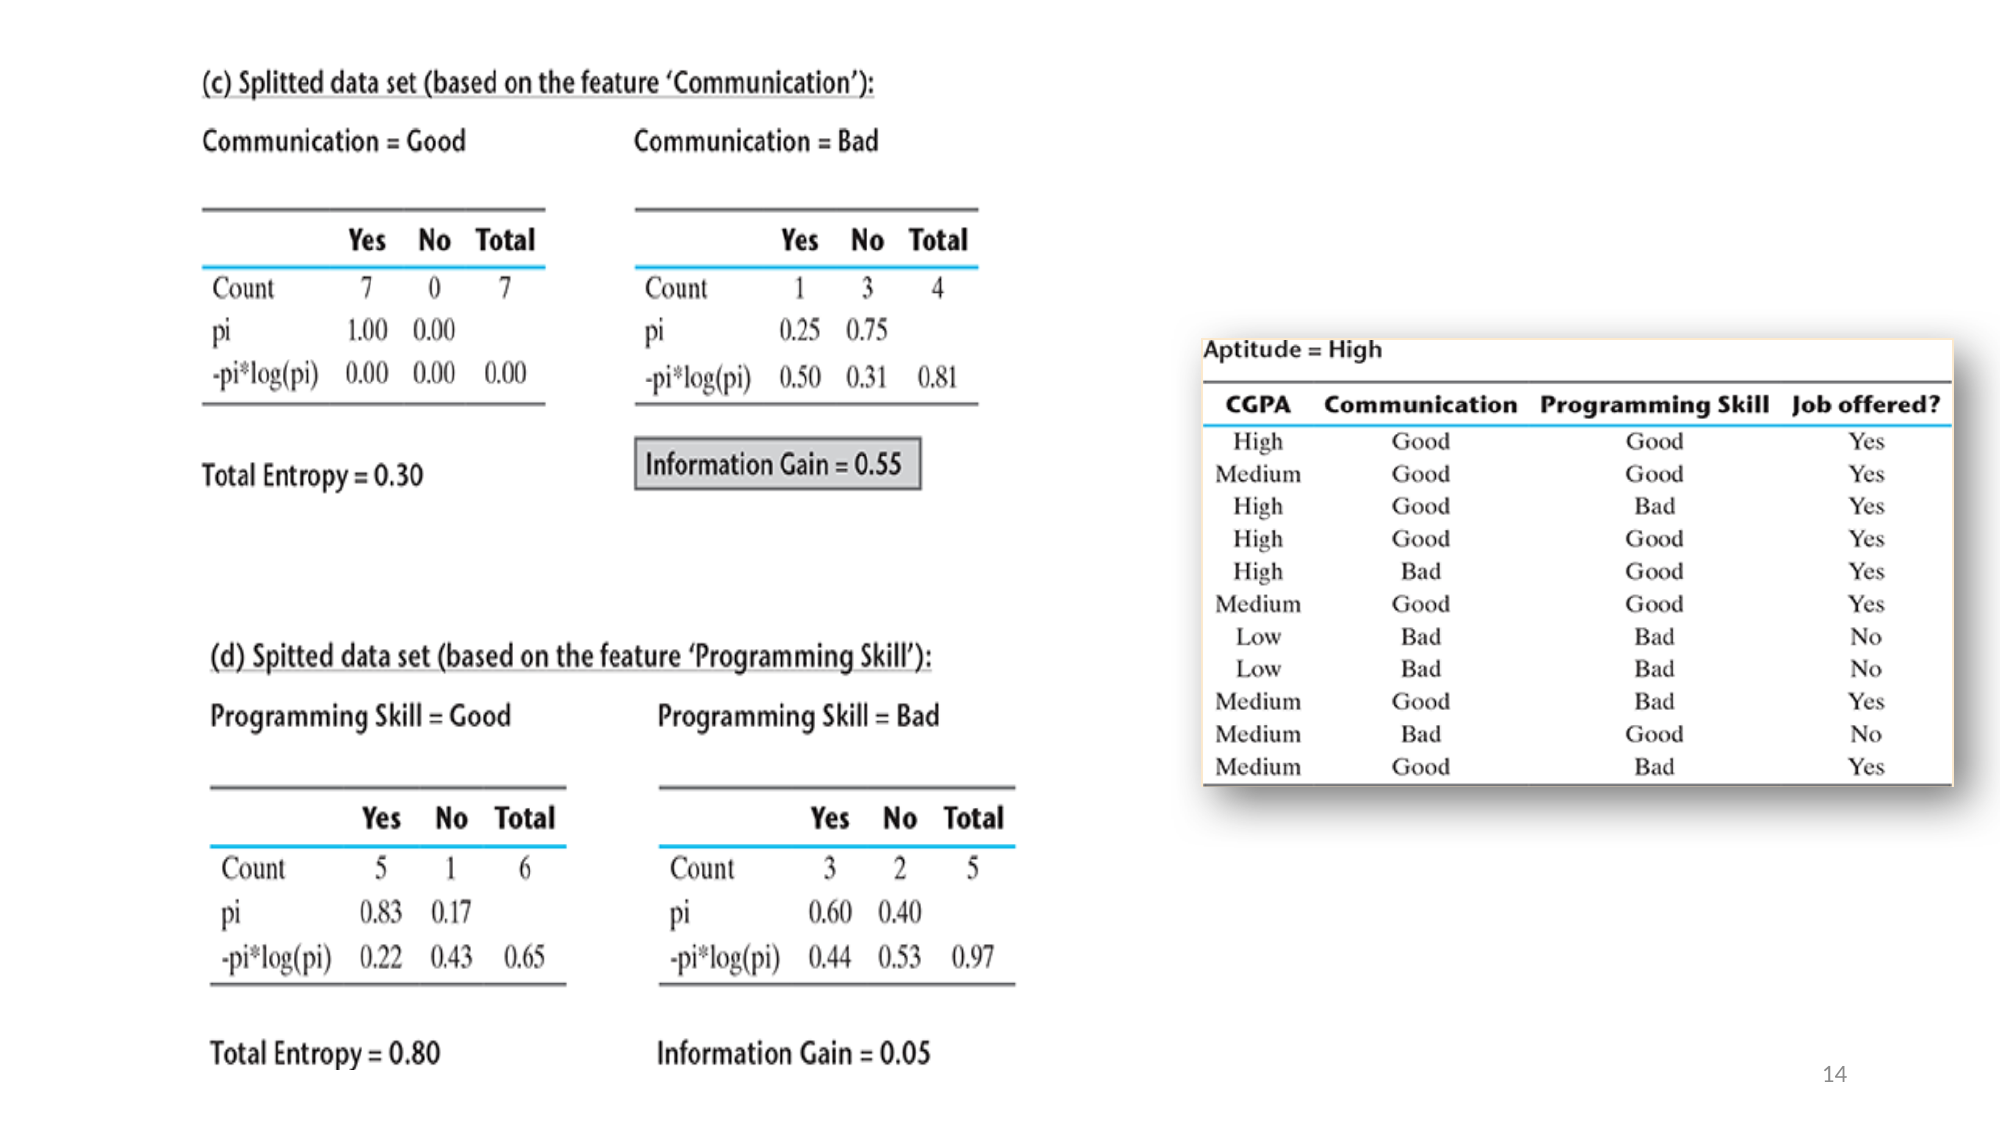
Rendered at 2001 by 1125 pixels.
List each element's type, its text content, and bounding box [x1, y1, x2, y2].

picture [1201, 338, 1954, 787]
slide_number 14 [1412, 1042, 1863, 1103]
picture [184, 54, 1032, 512]
picture [194, 635, 1032, 1070]
